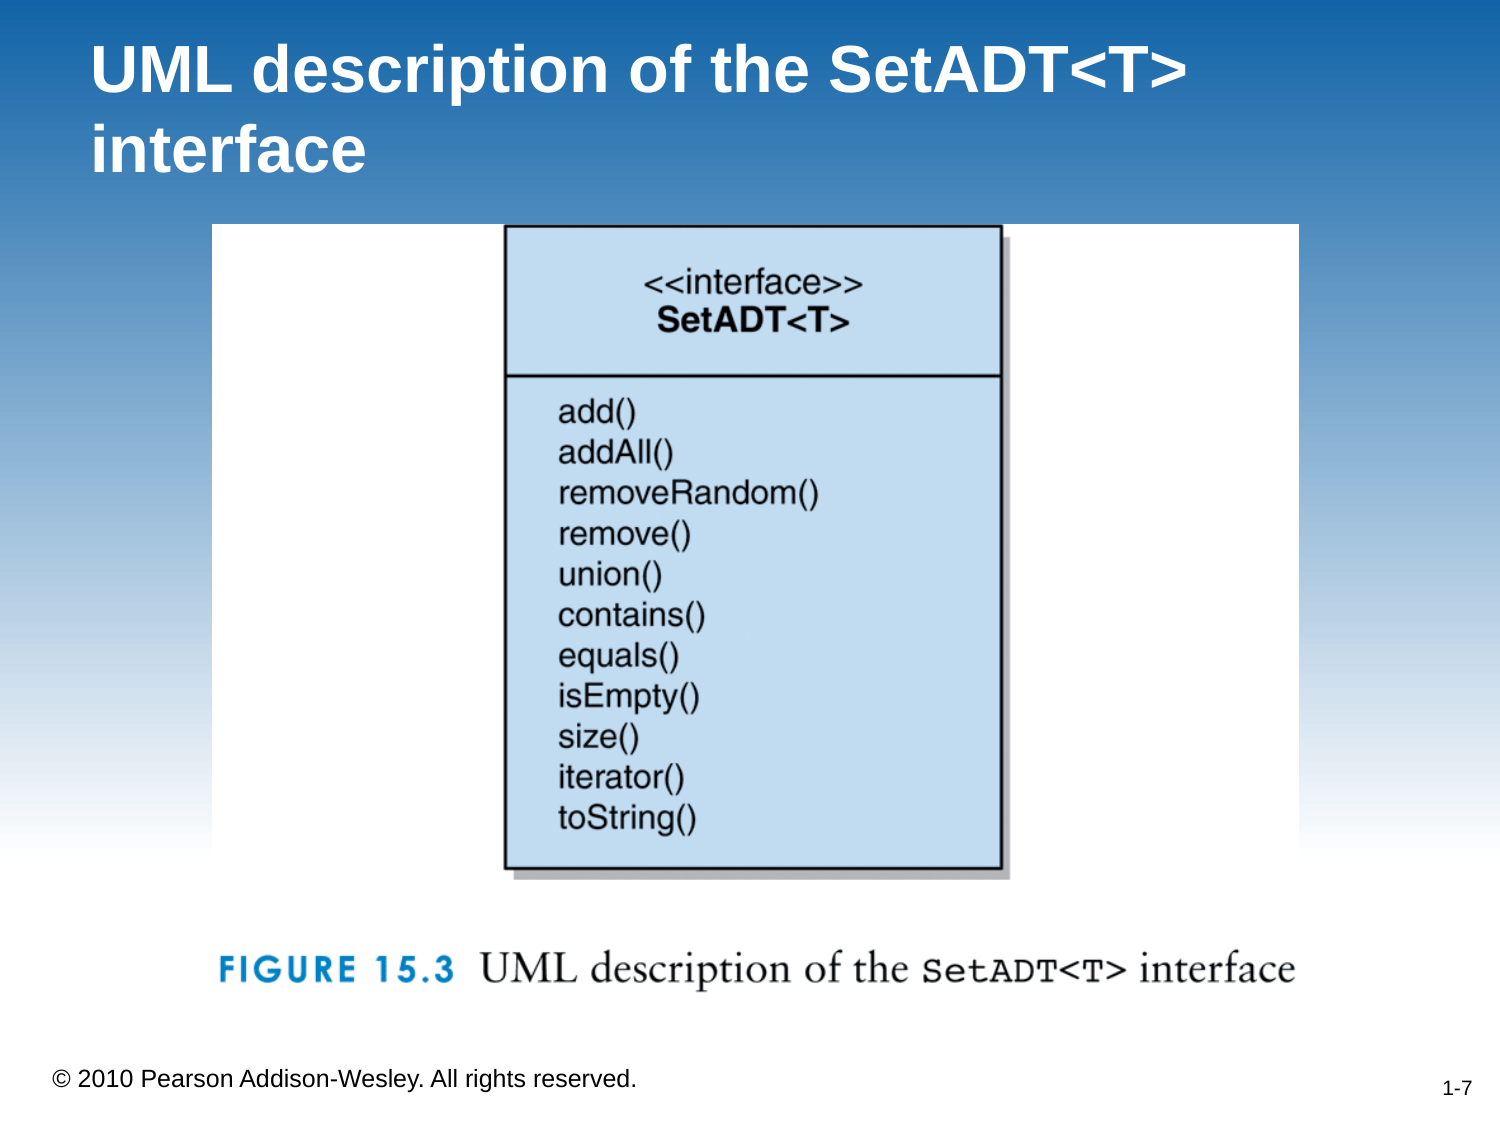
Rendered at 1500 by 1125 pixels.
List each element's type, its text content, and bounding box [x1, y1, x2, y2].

title UML description of the SetADT<T> interface [75, 12, 1438, 200]
picture [212, 224, 1299, 999]
slide_number 1-7 [1174, 1049, 1488, 1125]
